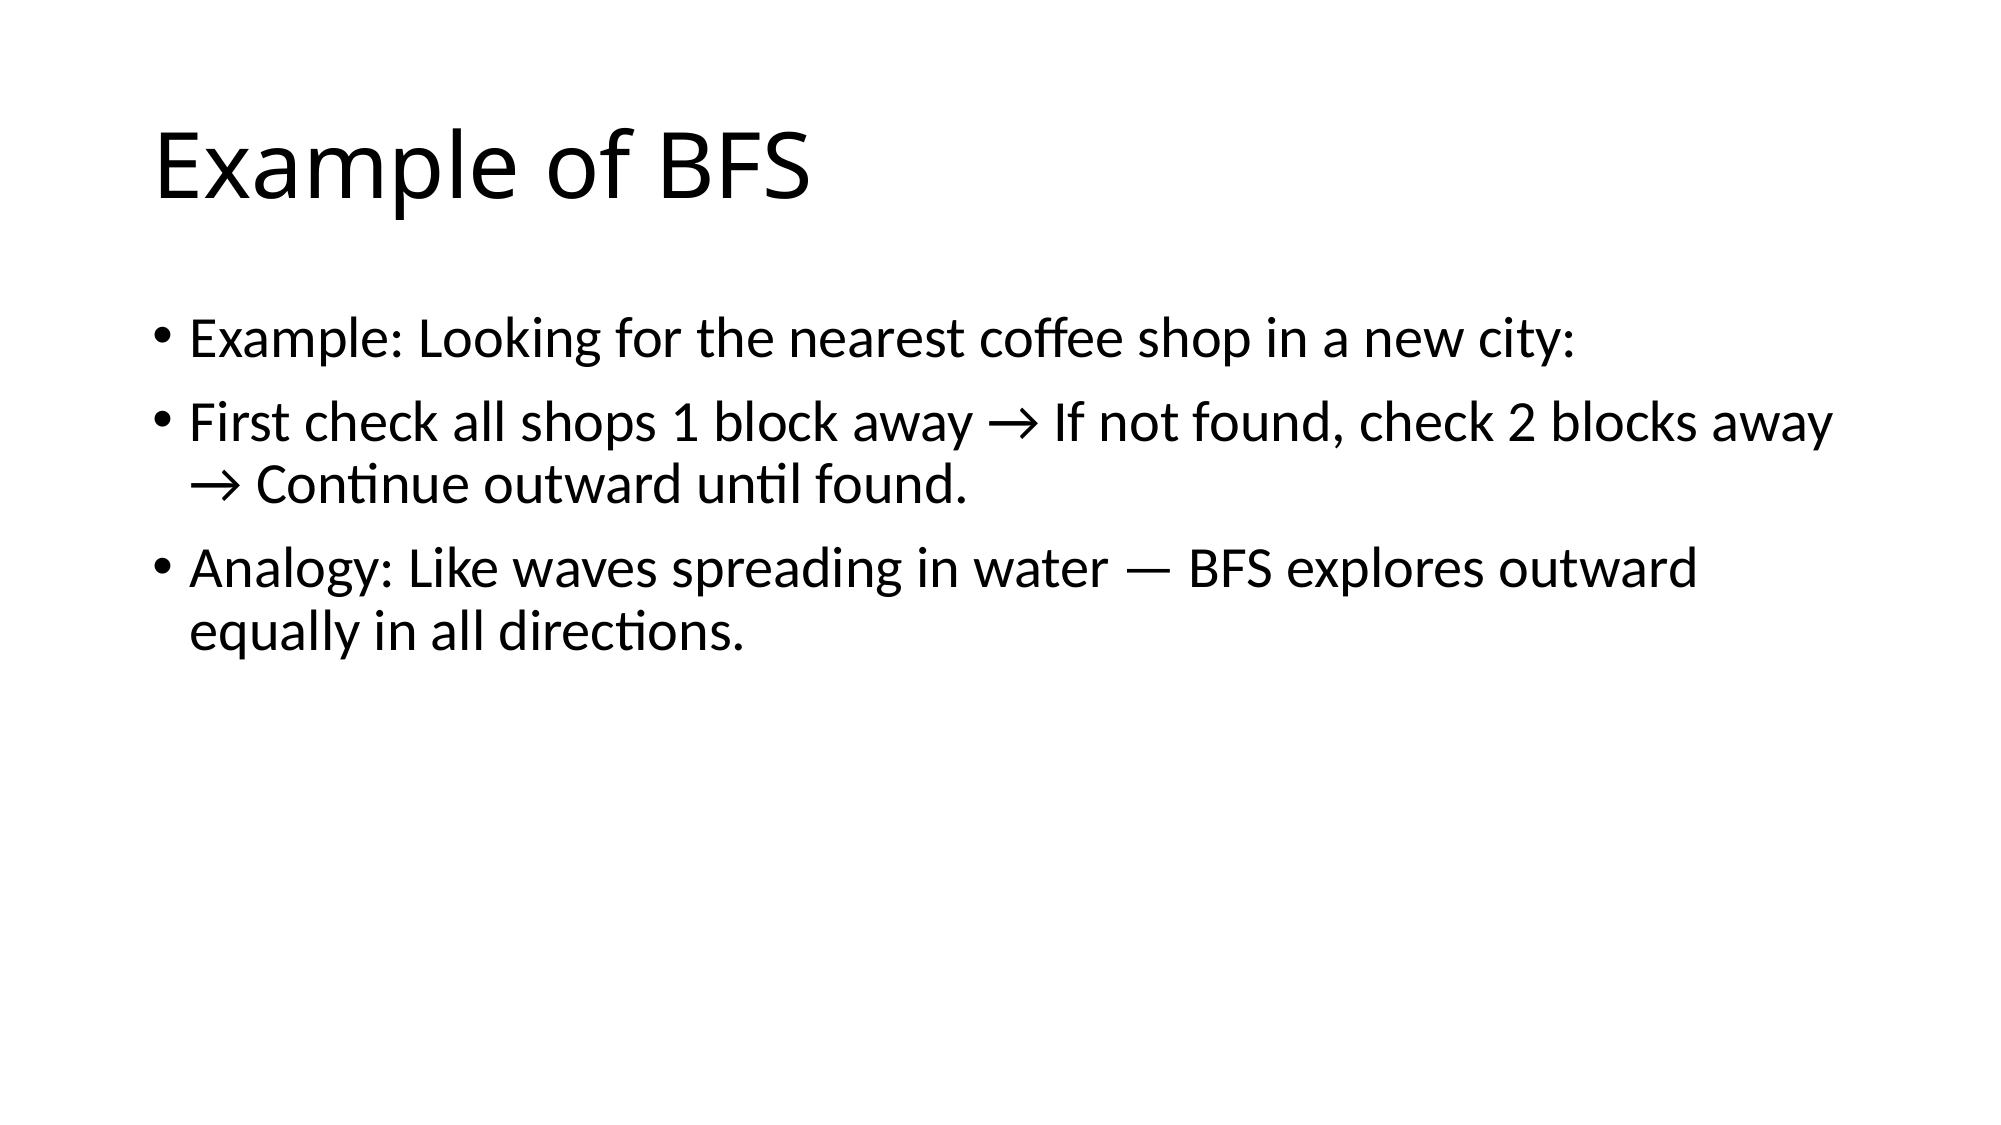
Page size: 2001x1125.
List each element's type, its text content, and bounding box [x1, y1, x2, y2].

title Example of BFS [137, 59, 1863, 278]
list Example: Looking for the nearest coffee shop in a new city: First check all shops 1 block away → If not found, check 2 blocks away → Continue outward until found. Analogy: Like waves spreading in water — BFS explores outward equally in all directions. [137, 299, 1863, 1014]
